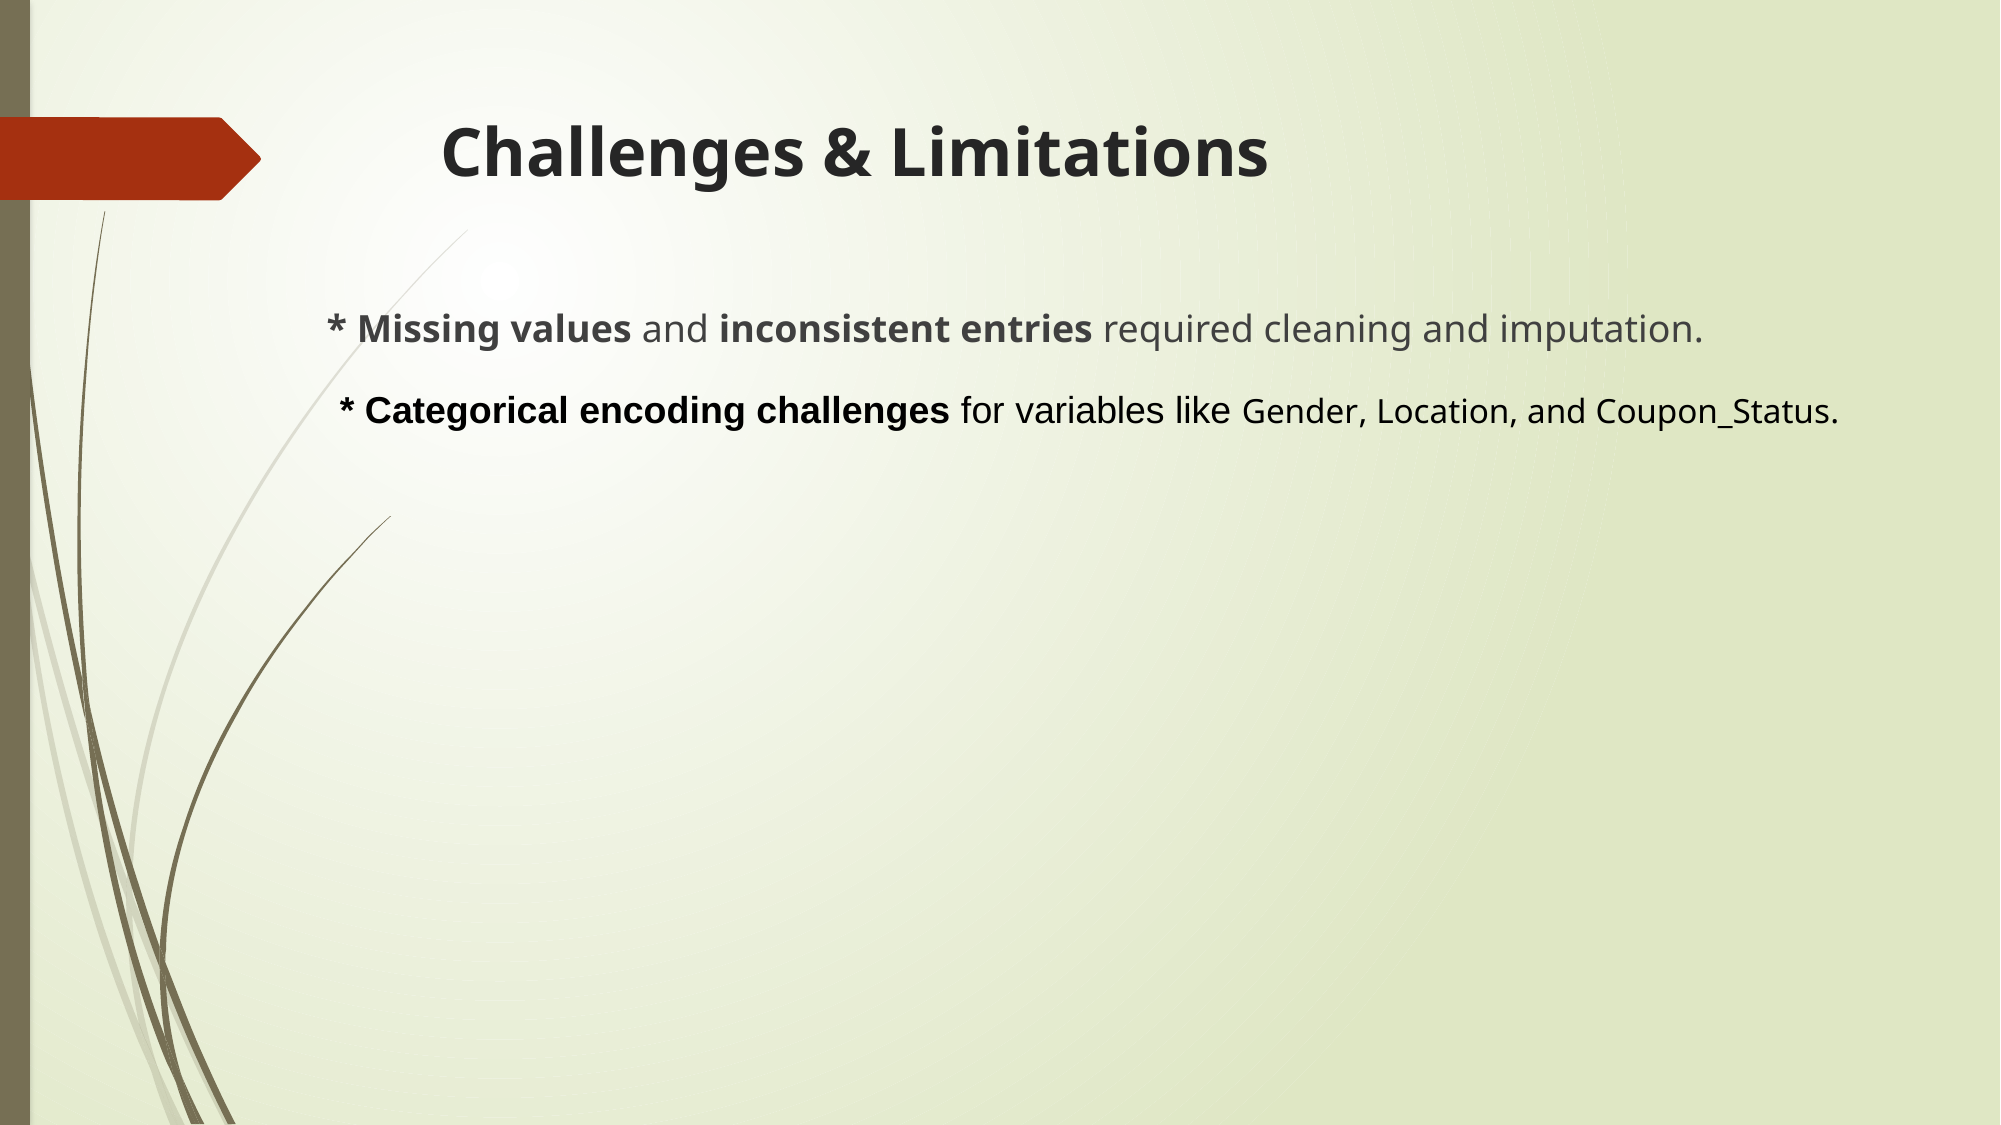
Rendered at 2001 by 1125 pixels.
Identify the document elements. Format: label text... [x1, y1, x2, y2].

list * Missing values and inconsistent entries required cleaning and imputation. [311, 297, 1775, 917]
title Challenges & Limitations [425, 102, 1888, 313]
text_box * Categorical encoding challenges for variables like Gender, Location, and Coupon_Status. [324, 378, 1864, 439]
